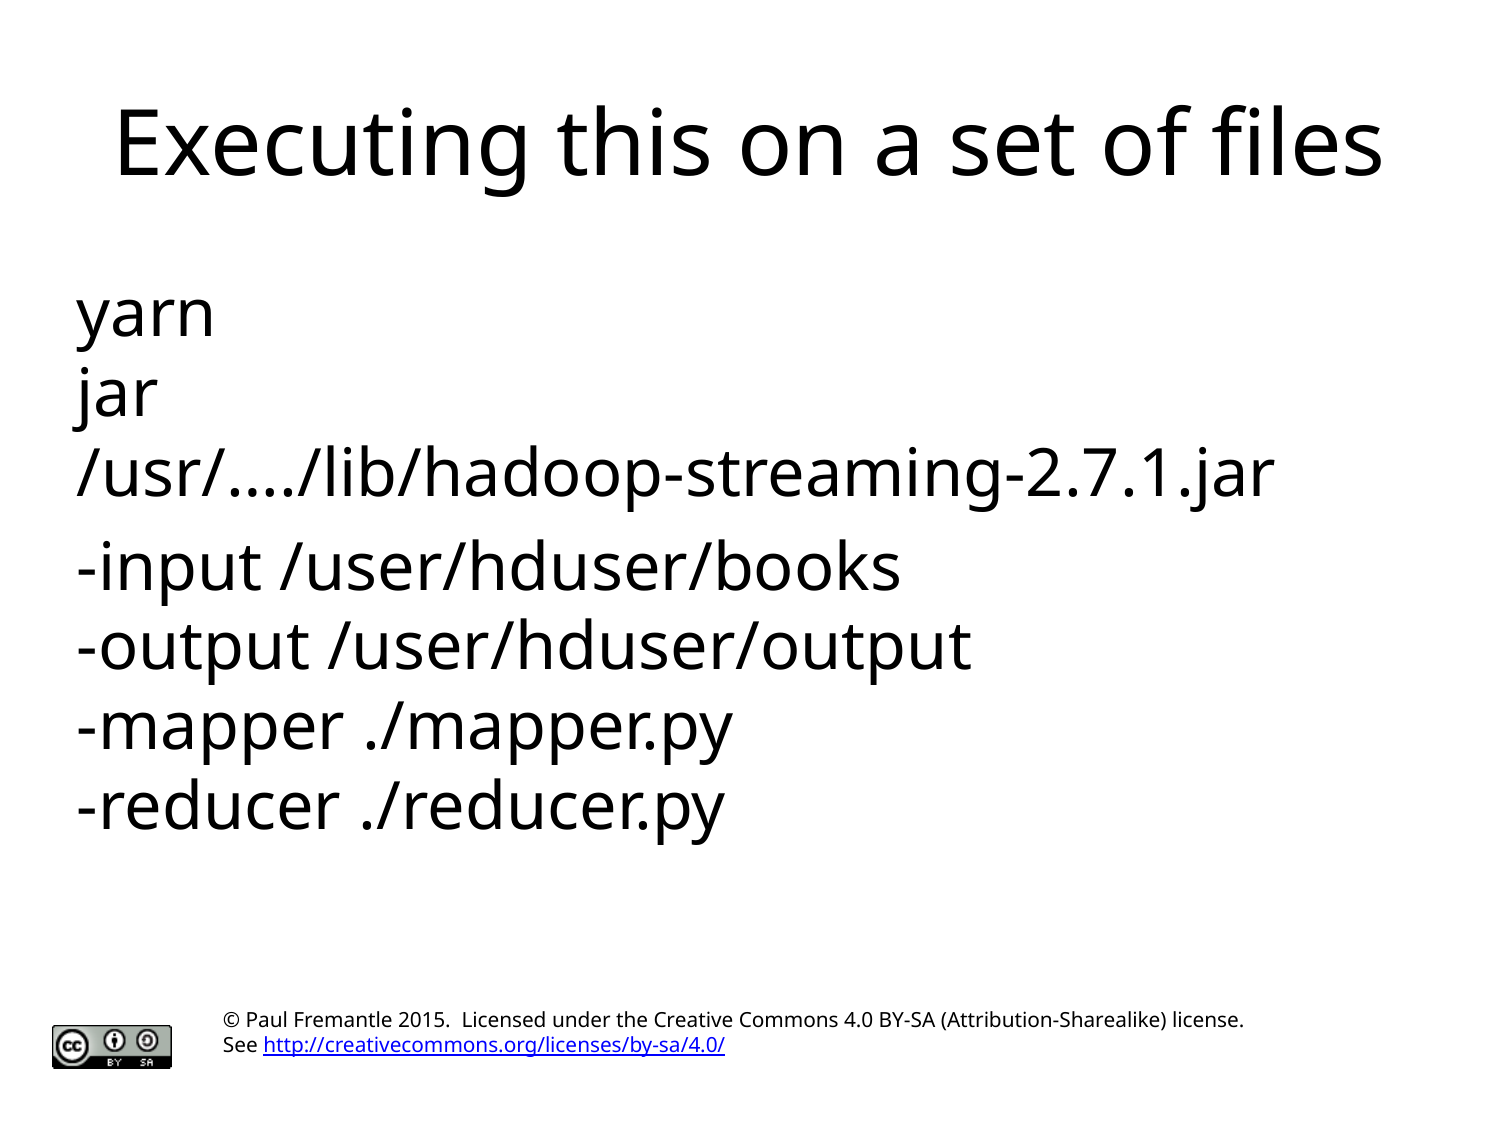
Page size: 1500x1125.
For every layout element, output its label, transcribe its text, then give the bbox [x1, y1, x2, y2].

list yarn jar /usr/…./lib/hadoop-streaming-2.7.1.jar -input /user/hduser/books -output /user/hduser/output -mapper ./mapper.py -reducer ./reducer.py [61, 262, 1412, 1005]
title Executing this on a set of files [75, 45, 1425, 233]
picture [52, 1025, 172, 1069]
